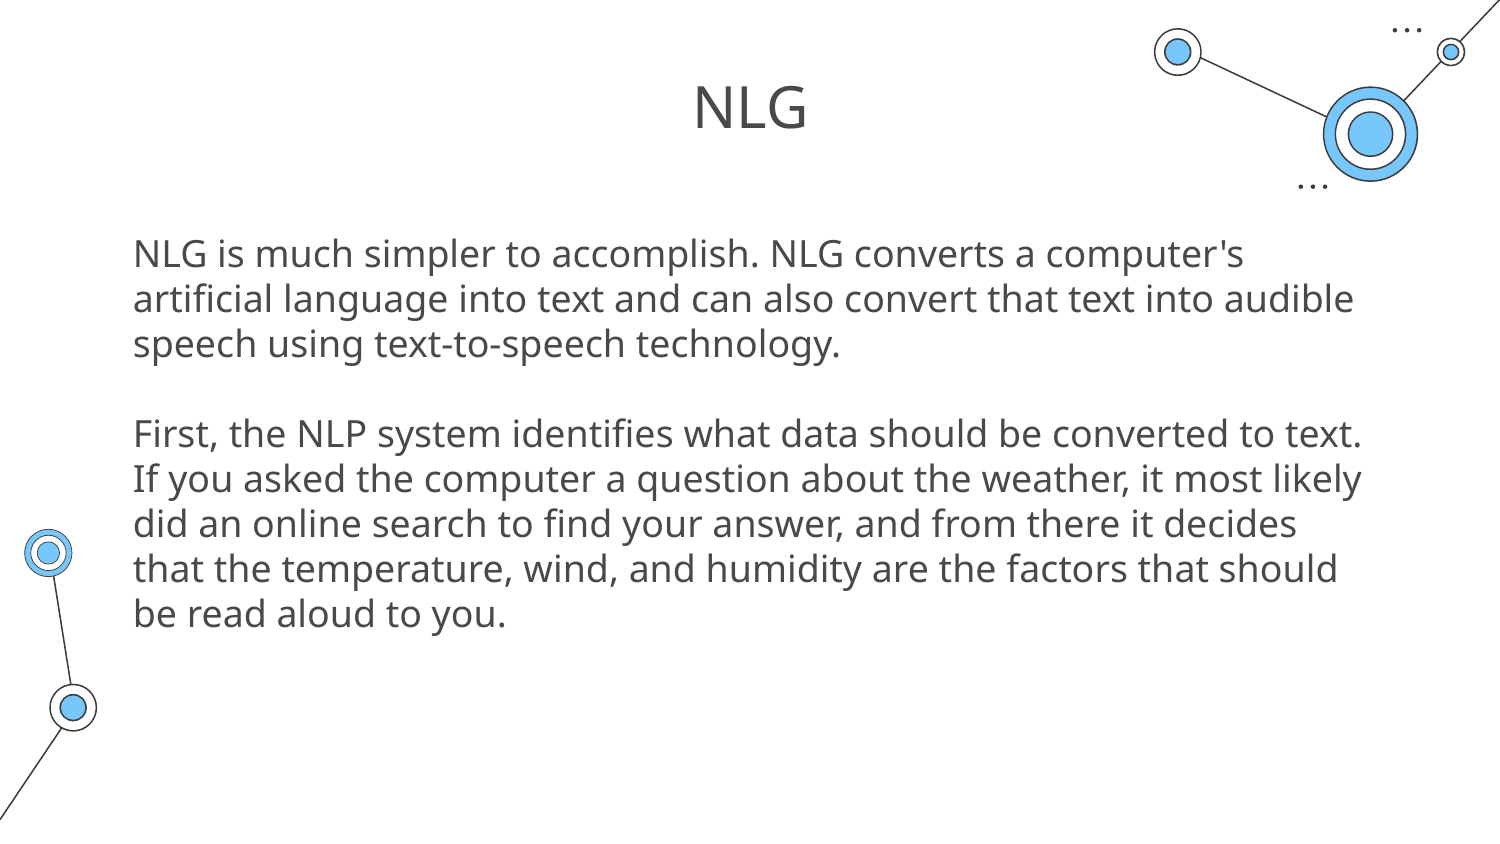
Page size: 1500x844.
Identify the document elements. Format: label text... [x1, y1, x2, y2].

list NLG is much simpler to accomplish. NLG converts a computer's artificial language into text and can also convert that text into audible speech using text-to-speech technology. First, the NLP system identifies what data should be converted to text. If you asked the computer a question about the weather, it most likely did an online search to find your answer, and from there it decides that the temperature, wind, and humidity are the factors that should be read aloud to you. [117, 210, 1382, 790]
title NLG [415, 55, 1086, 150]
